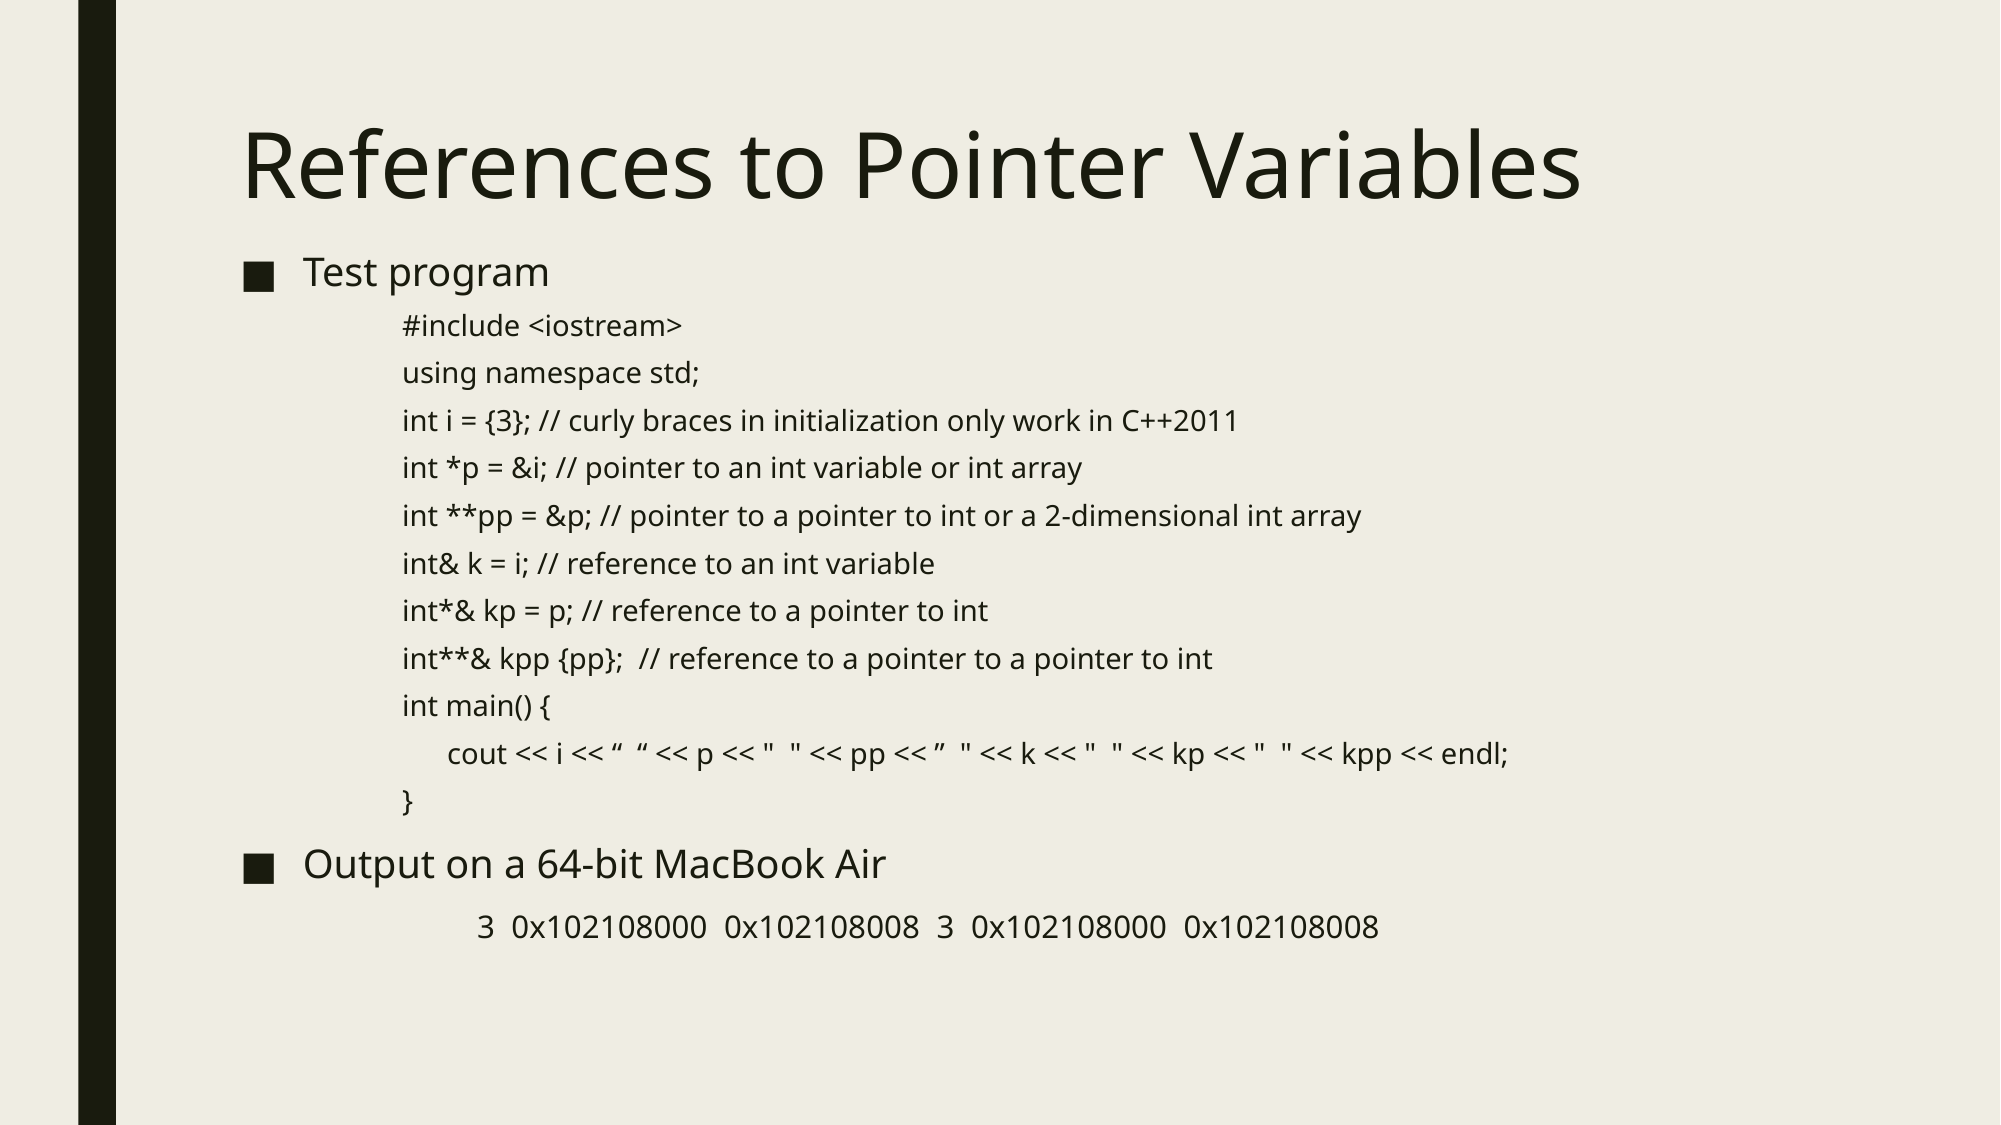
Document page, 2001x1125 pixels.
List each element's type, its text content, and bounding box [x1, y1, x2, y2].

title References to Pointer Variables [225, 112, 1800, 243]
list Test program #include <iostream> using namespace std; int i = {3}; // curly braces in initialization only work in C++2011 int *p = &i; // pointer to an int variable or int array int **pp = &p; // pointer to a pointer to int or a 2-dimensional int array int& k = i; // reference to an int variable int*& kp = p; // reference to a pointer to int int**& kpp {pp}; // reference to a pointer to a pointer to int int main() { cout << i << “ “ << p << " " << pp << ” " << k << " " << kp << " " << kpp << endl; } Output on a 64-bit MacBook Air 3 0x102108000 0x102108008 3 0x102108000 0x102108008 [225, 243, 1800, 963]
